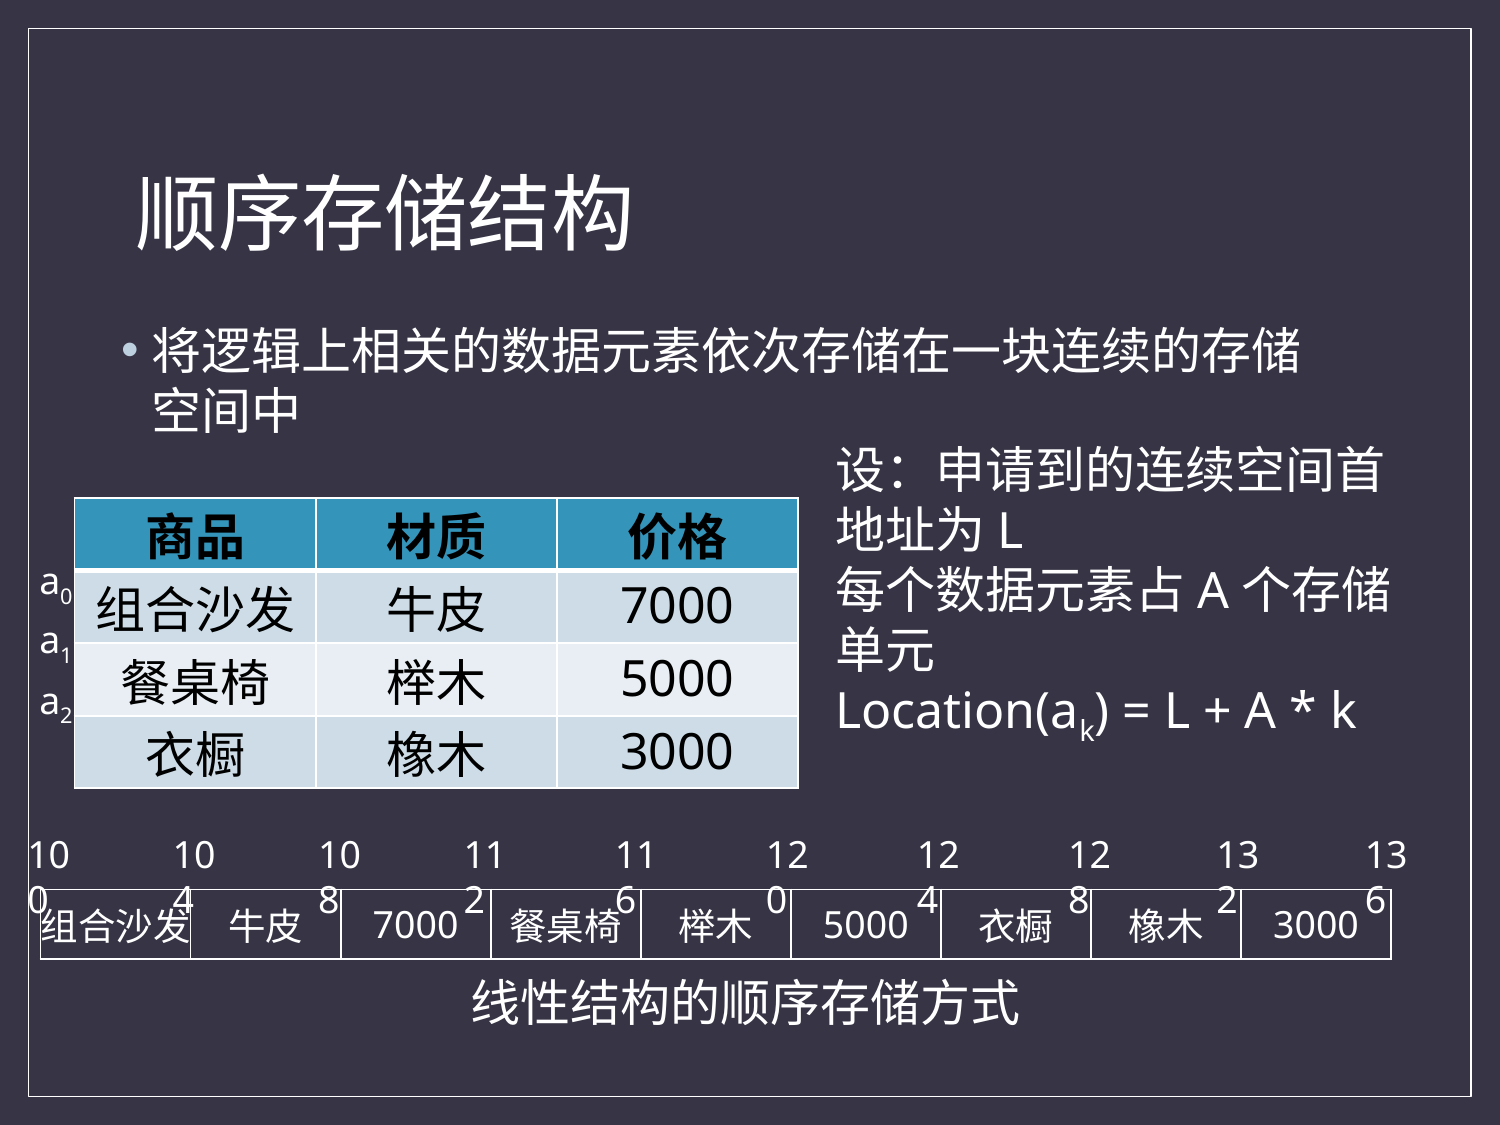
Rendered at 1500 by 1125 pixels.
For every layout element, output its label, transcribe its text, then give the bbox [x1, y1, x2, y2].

text_box 124 [902, 823, 996, 928]
text_box 128 [1053, 823, 1148, 928]
table_cell 餐桌椅 [120, 644, 315, 715]
table_header 餐桌椅 [492, 890, 640, 958]
text_box a1 [24, 609, 120, 669]
text_box 116 [599, 823, 694, 928]
text_box a0 [24, 550, 120, 609]
table_header 商品 [75, 499, 315, 568]
table_header 3000 [1242, 890, 1390, 958]
table_header 材质 [317, 499, 556, 568]
table_header 橡木 [1092, 890, 1240, 958]
text_box 108 [303, 823, 398, 928]
table_header 7000 [342, 890, 490, 958]
table_header 价格 [558, 499, 797, 568]
table_header 衣橱 [942, 890, 1090, 958]
text_box 设：申请到的连续空间首地址为L 每个数据元素占A个存储单元 Location(ak) = L + A * k [820, 431, 1416, 755]
text_box 136 [1349, 823, 1444, 928]
table_cell 7000 [558, 573, 797, 642]
text_box 132 [1201, 823, 1296, 928]
title 顺序存储结构 [120, 105, 1380, 331]
table_cell 衣橱 [75, 717, 315, 787]
table_header 榉木 [642, 890, 790, 958]
table_cell 榉木 [317, 644, 556, 715]
text_box 104 [157, 823, 252, 928]
text_box 120 [751, 823, 845, 928]
table_cell 组合沙发 [120, 573, 315, 642]
table_cell 5000 [558, 644, 797, 715]
list 将逻辑上相关的数据元素依次存储在一块连续的存储空间中 [106, 311, 1367, 407]
table_cell 3000 [558, 717, 797, 787]
table_cell 橡木 [317, 717, 556, 787]
table_header 组合沙发 [41, 890, 190, 958]
text_box a2 [24, 669, 120, 736]
text_box 线性结构的顺序存储方式 [455, 963, 1057, 1039]
text_box 100 [12, 823, 107, 928]
text_box 112 [448, 823, 543, 928]
table_header 5000 [792, 890, 940, 958]
table_header 牛皮 [191, 890, 340, 958]
table_cell 牛皮 [317, 573, 556, 642]
